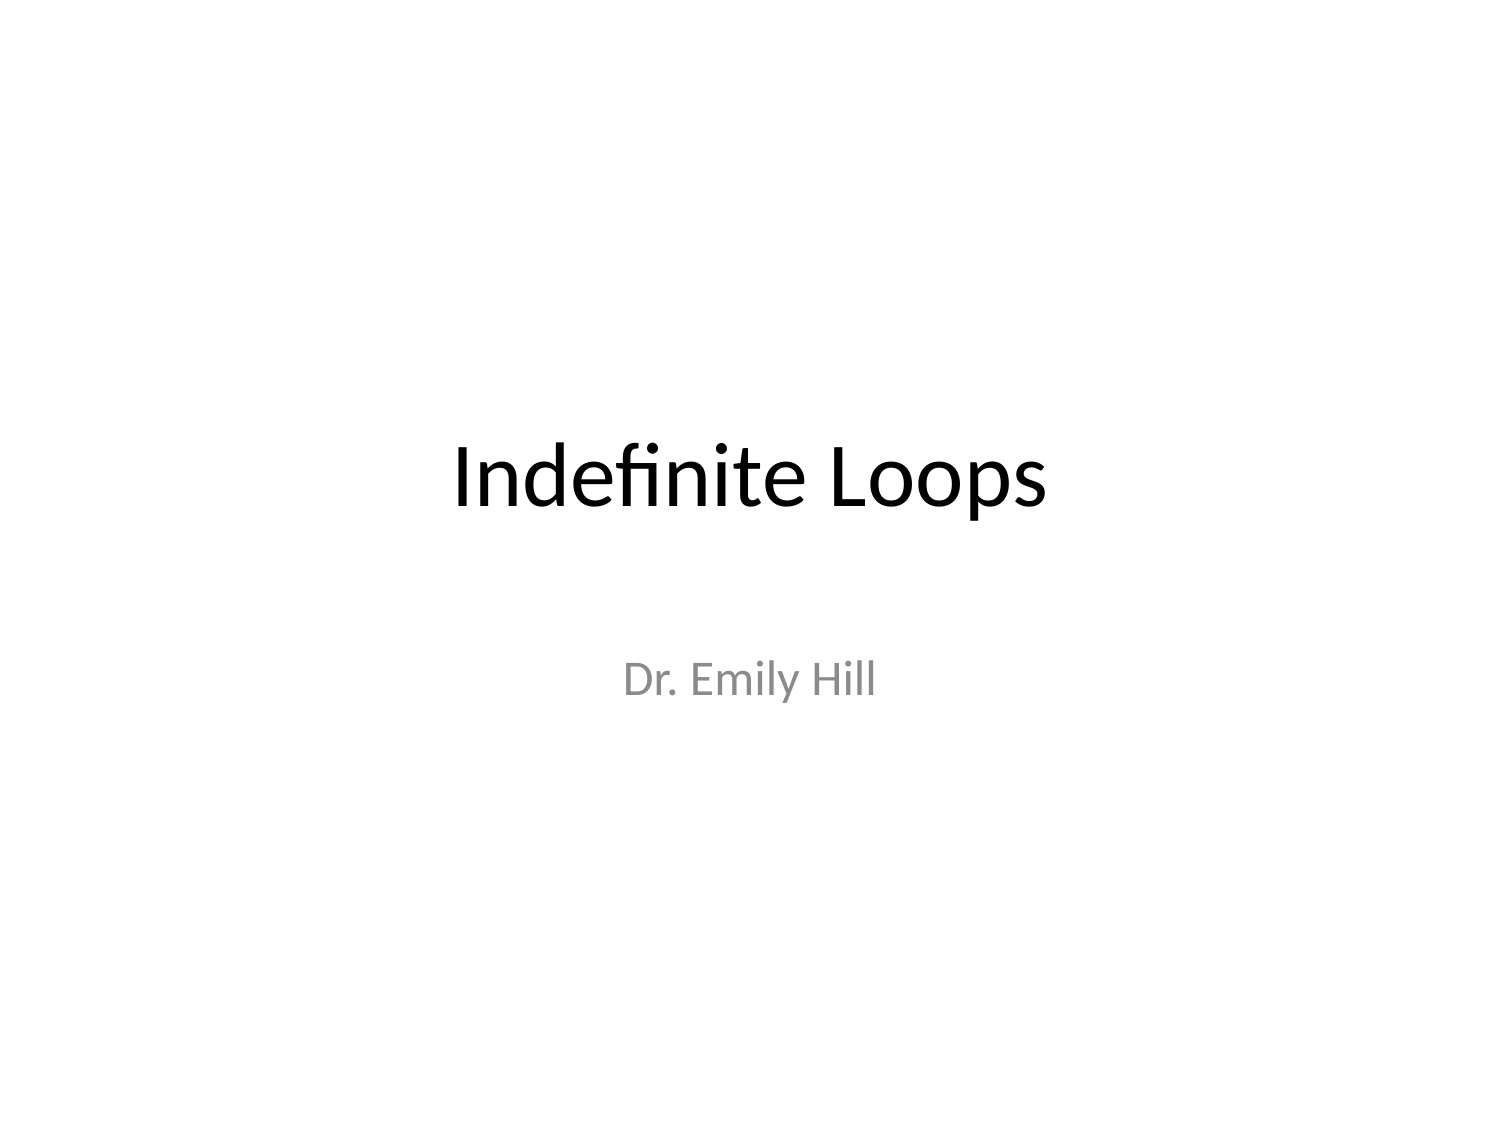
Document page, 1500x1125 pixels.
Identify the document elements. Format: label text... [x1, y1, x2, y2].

title Indefinite Loops [112, 349, 1388, 591]
subtitle Dr. Emily Hill [225, 637, 1275, 1033]
